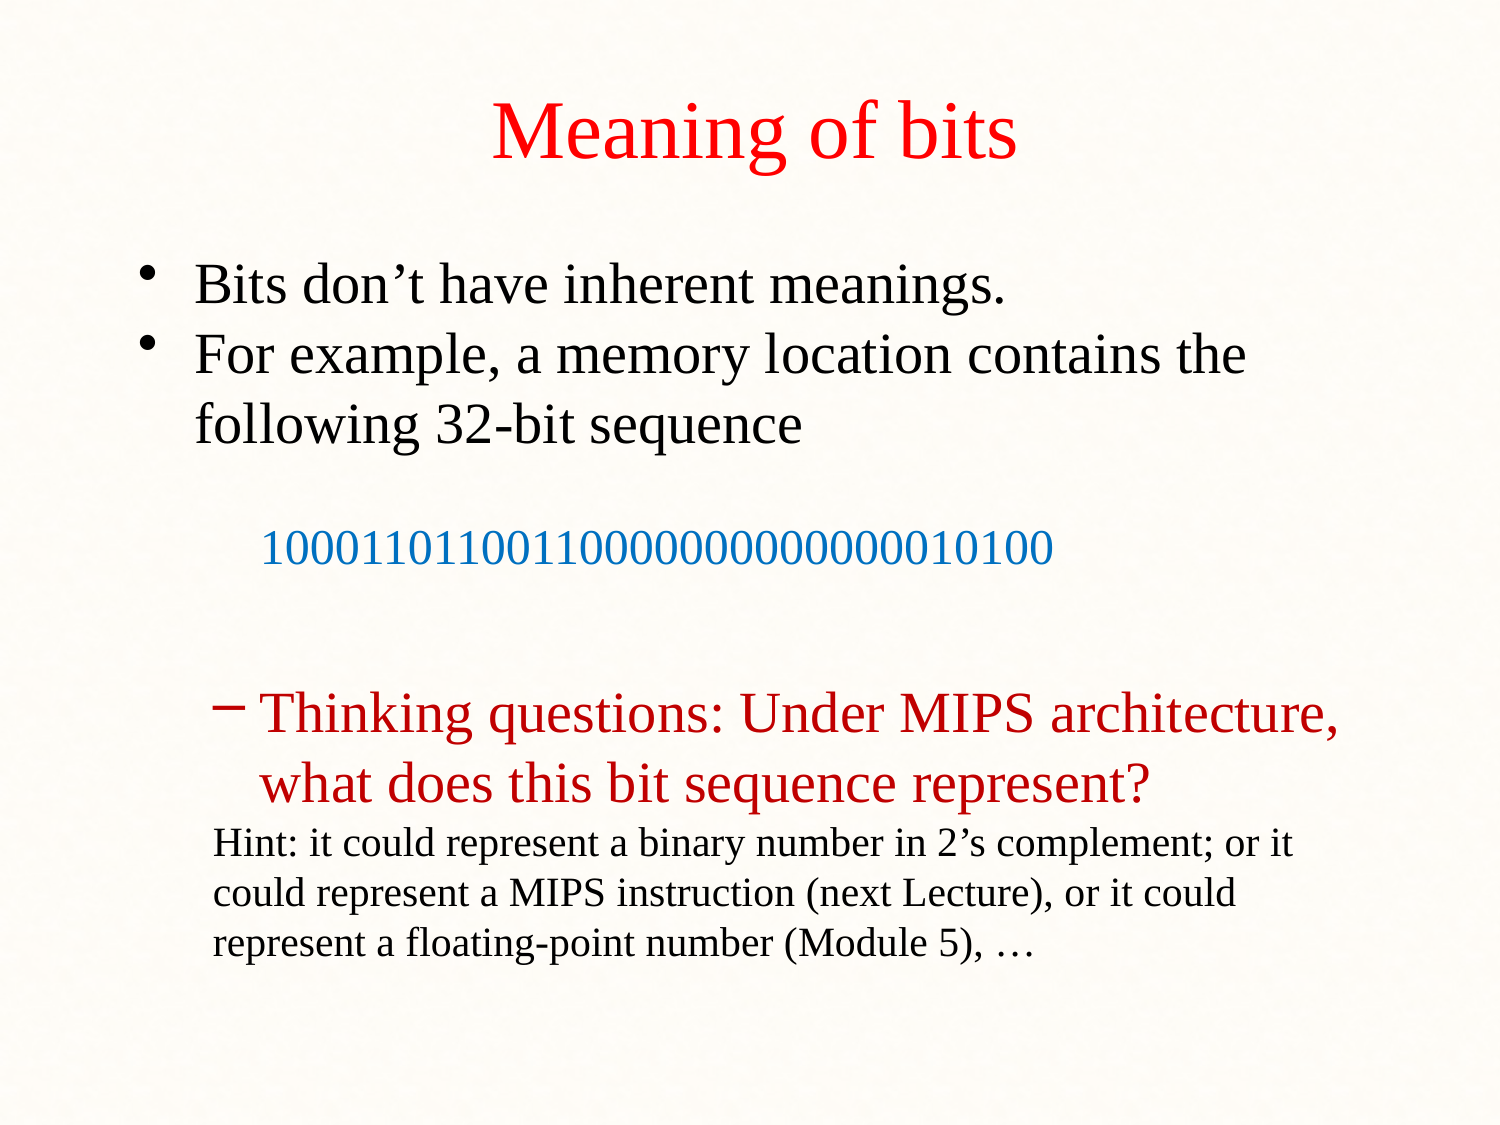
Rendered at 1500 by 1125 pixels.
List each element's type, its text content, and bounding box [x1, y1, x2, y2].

title Meaning of bits [118, 87, 1394, 163]
list Bits don’t have inherent meanings. For example, a memory location contains the following 32-bit sequence 10001101100110000000000000010100 Thinking questions: Under MIPS architecture, what does this bit sequence represent? Hint: it could represent a binary number in 2’s complement; or it could represent a MIPS instruction (next Lecture), or it could represent a floating-point number (Module 5), … [122, 237, 1398, 1000]
